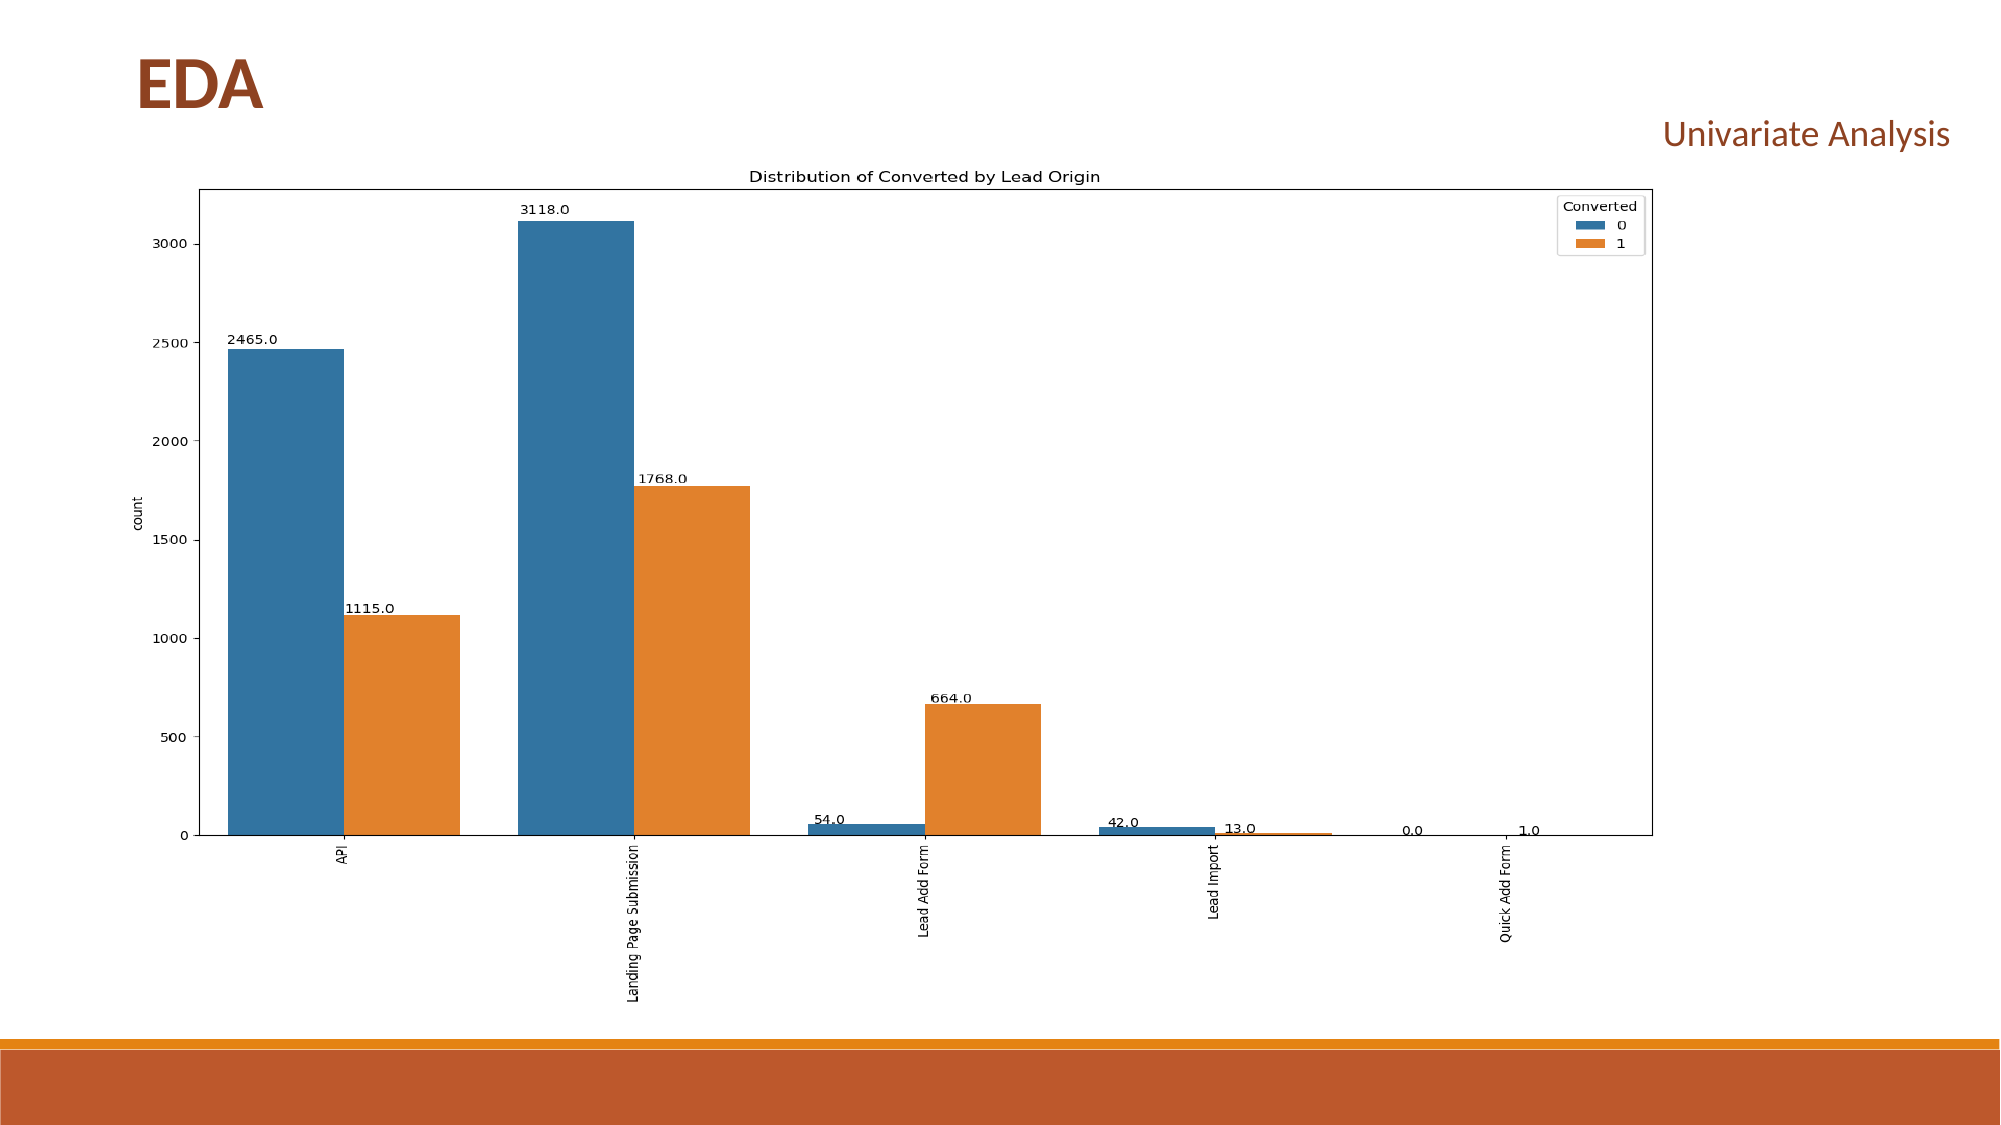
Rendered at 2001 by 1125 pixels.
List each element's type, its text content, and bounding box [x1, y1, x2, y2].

picture [121, 161, 1671, 1032]
text_box Univariate Analysis [1648, 101, 1974, 162]
text_box EDA [121, 25, 741, 131]
